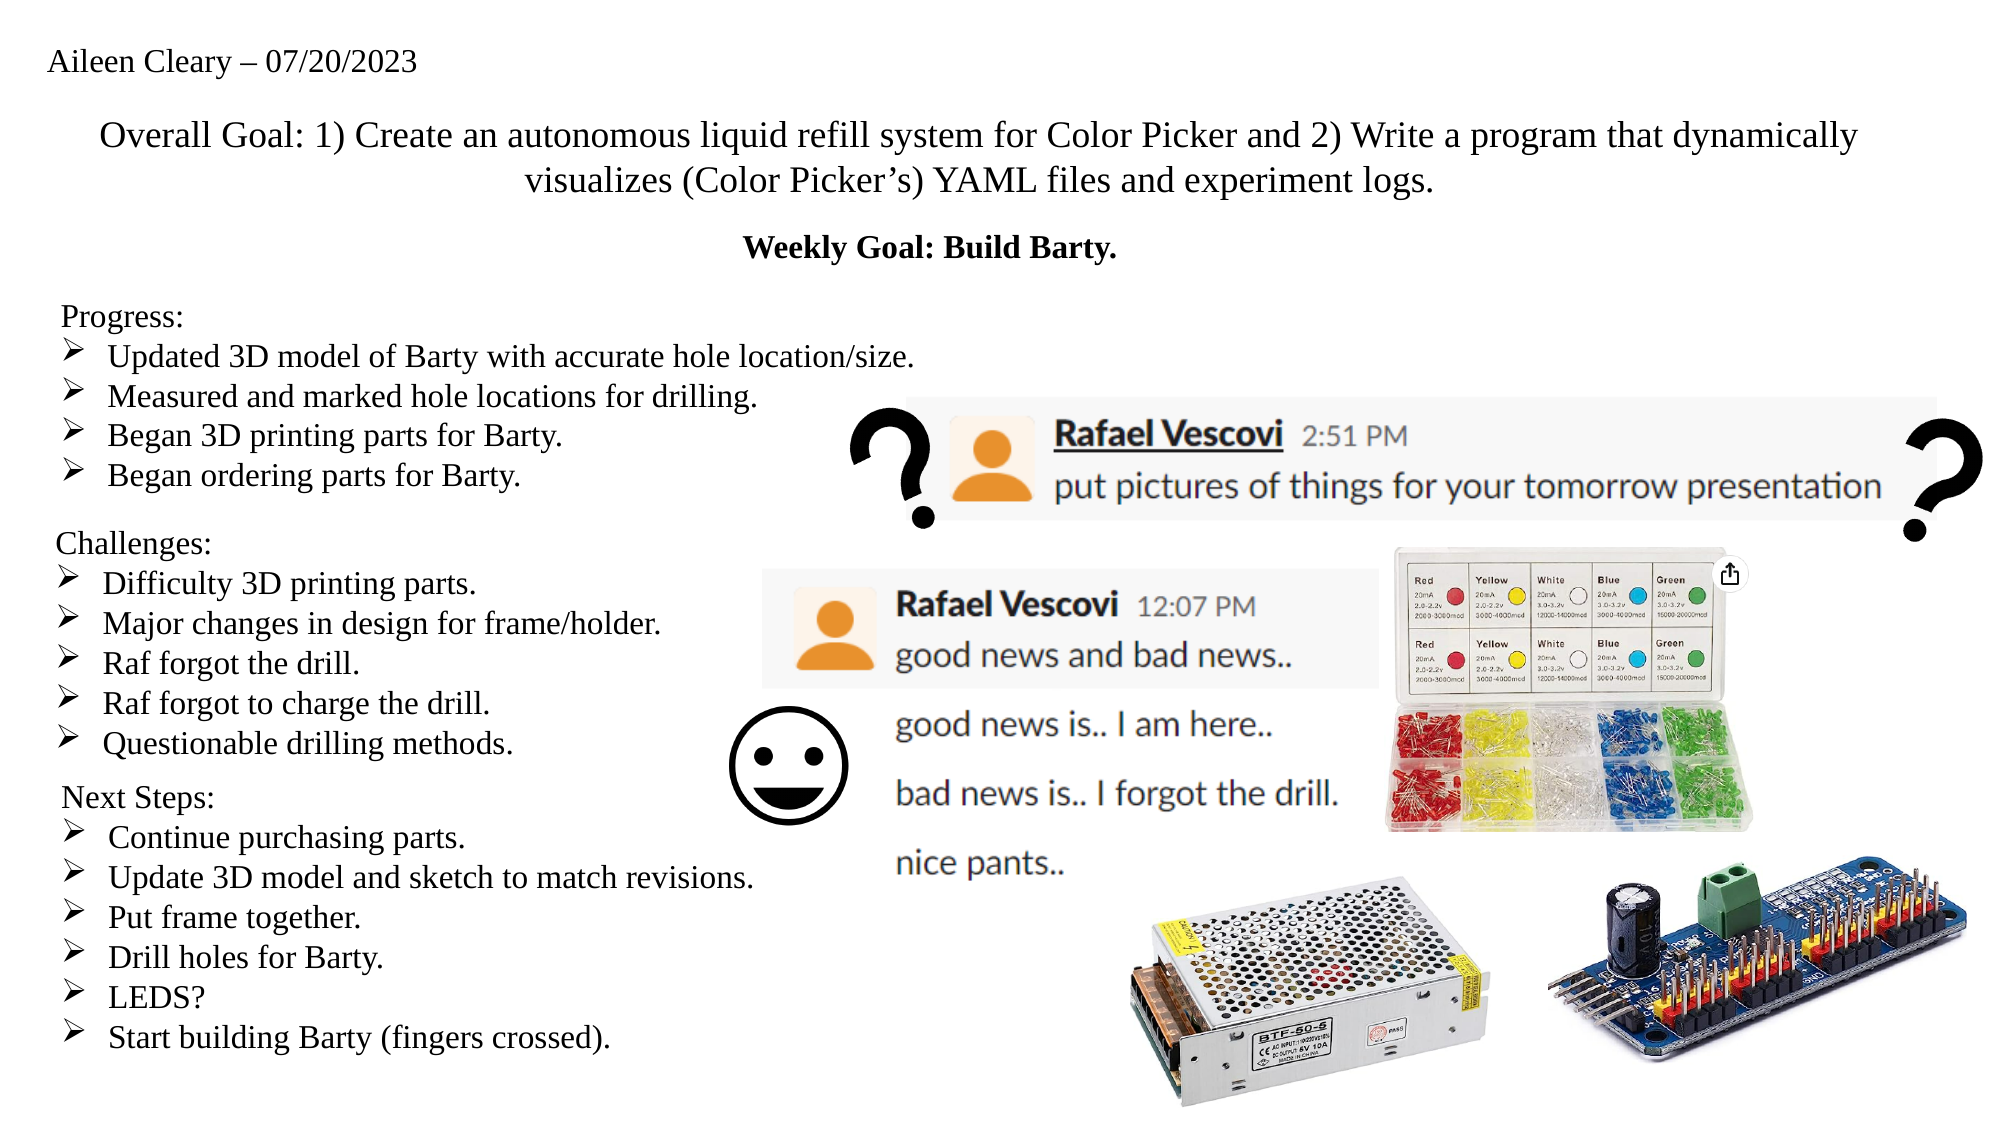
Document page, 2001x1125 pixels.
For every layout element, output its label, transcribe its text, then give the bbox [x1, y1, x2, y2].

text_box Weekly Goal: Build Barty. [45, 218, 1814, 273]
text_box Next Steps: Continue purchasing parts. Update 3D model and sketch to match revisions. Put frame together. Drill holes for Barty. LEDS? Start building Barty (fingers crossed). [46, 767, 809, 1062]
text_box Overall Goal: 1) Create an autonomous liquid refill system for Color Picker and 2) Write a program that dynamically visualizes (Color Picker’s) YAML files and experiment logs. [45, 102, 1915, 207]
text_box Challenges: Difficulty 3D printing parts. Major changes in design for frame/holder. Raf forgot the drill. Raf forgot to charge the drill. Questionable drilling methods. [40, 513, 809, 848]
text_box Progress: Updated 3D model of Barty with accurate hole location/size. Measured and marked hole locations for drilling. Began 3D printing parts for Barty. Began ordering parts for Barty. [45, 286, 935, 501]
text_box Aileen Cleary – 07/20/2023 [32, 31, 724, 87]
picture [713, 370, 2000, 1117]
